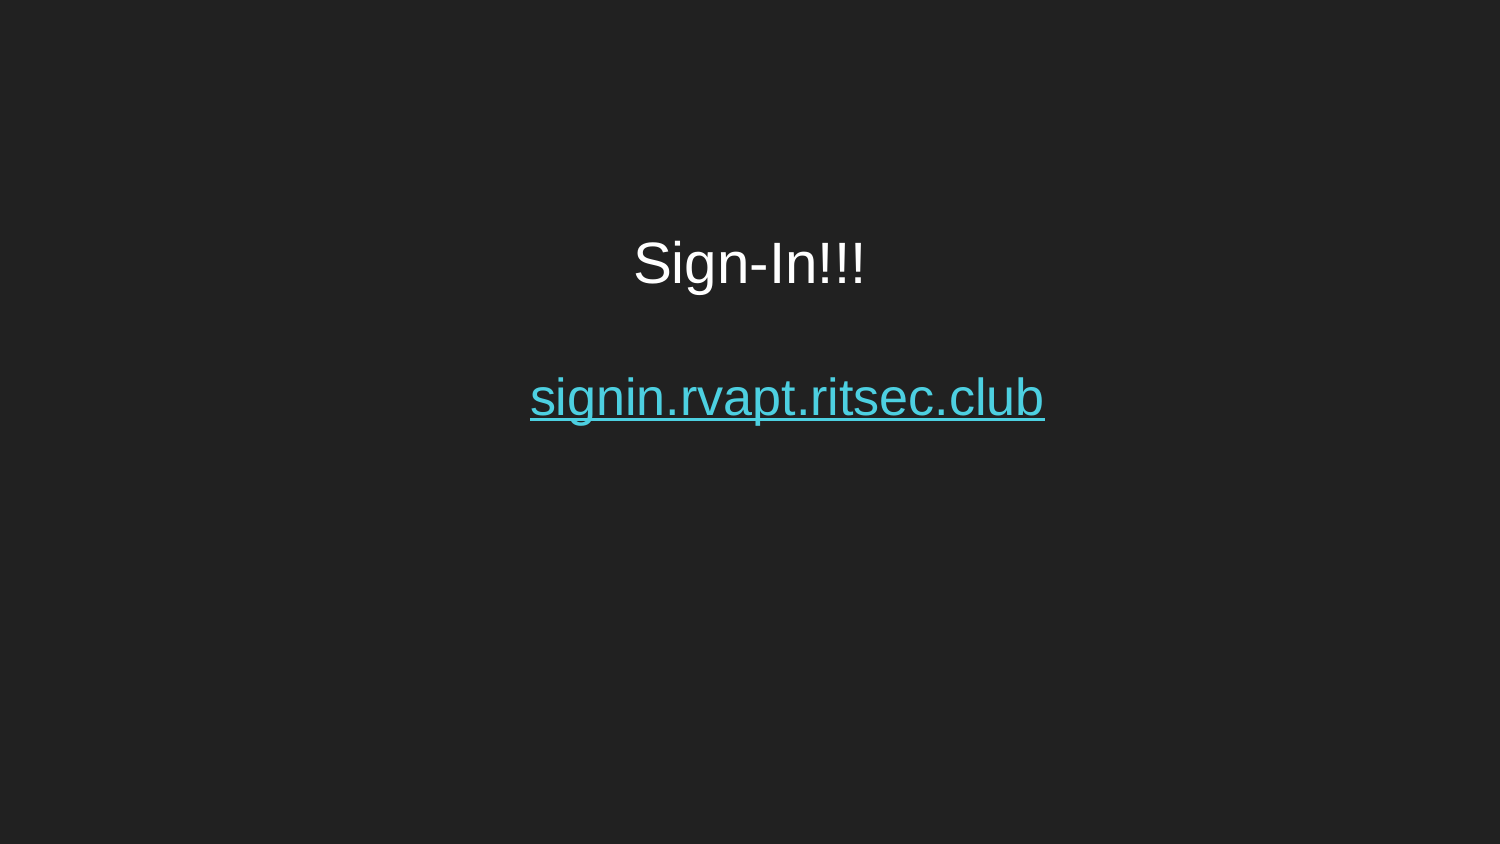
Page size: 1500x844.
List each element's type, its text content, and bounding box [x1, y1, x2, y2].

list signin.rvapt.ritsec.club [0, 339, 1500, 454]
title Sign-In!!! [51, 210, 1449, 305]
